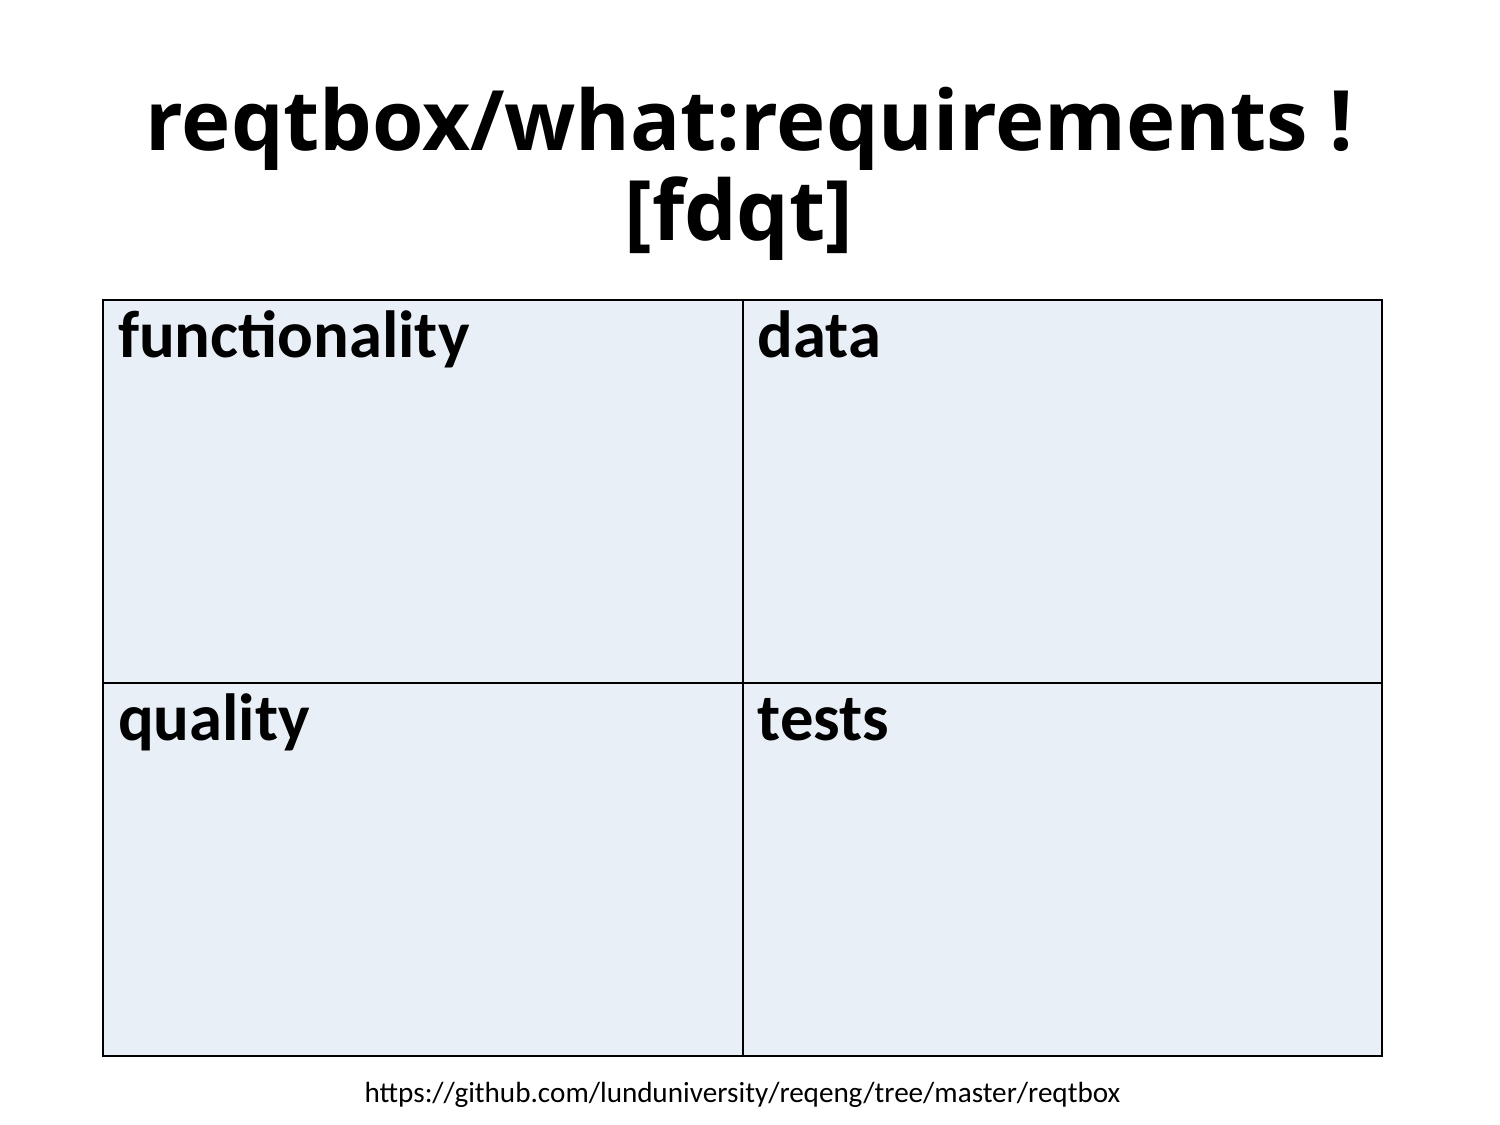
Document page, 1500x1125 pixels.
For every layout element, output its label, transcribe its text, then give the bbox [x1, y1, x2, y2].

table_header functionality [104, 301, 742, 682]
table_cell quality [104, 684, 742, 1055]
text_box https://github.com/lunduniversity/reqeng/tree/master/reqtbox [349, 1066, 1136, 1117]
table_header data [744, 301, 1381, 682]
table_cell tests [744, 684, 1381, 1055]
title reqtbox/what:requirements ! [fdqt] [103, 59, 1397, 278]
